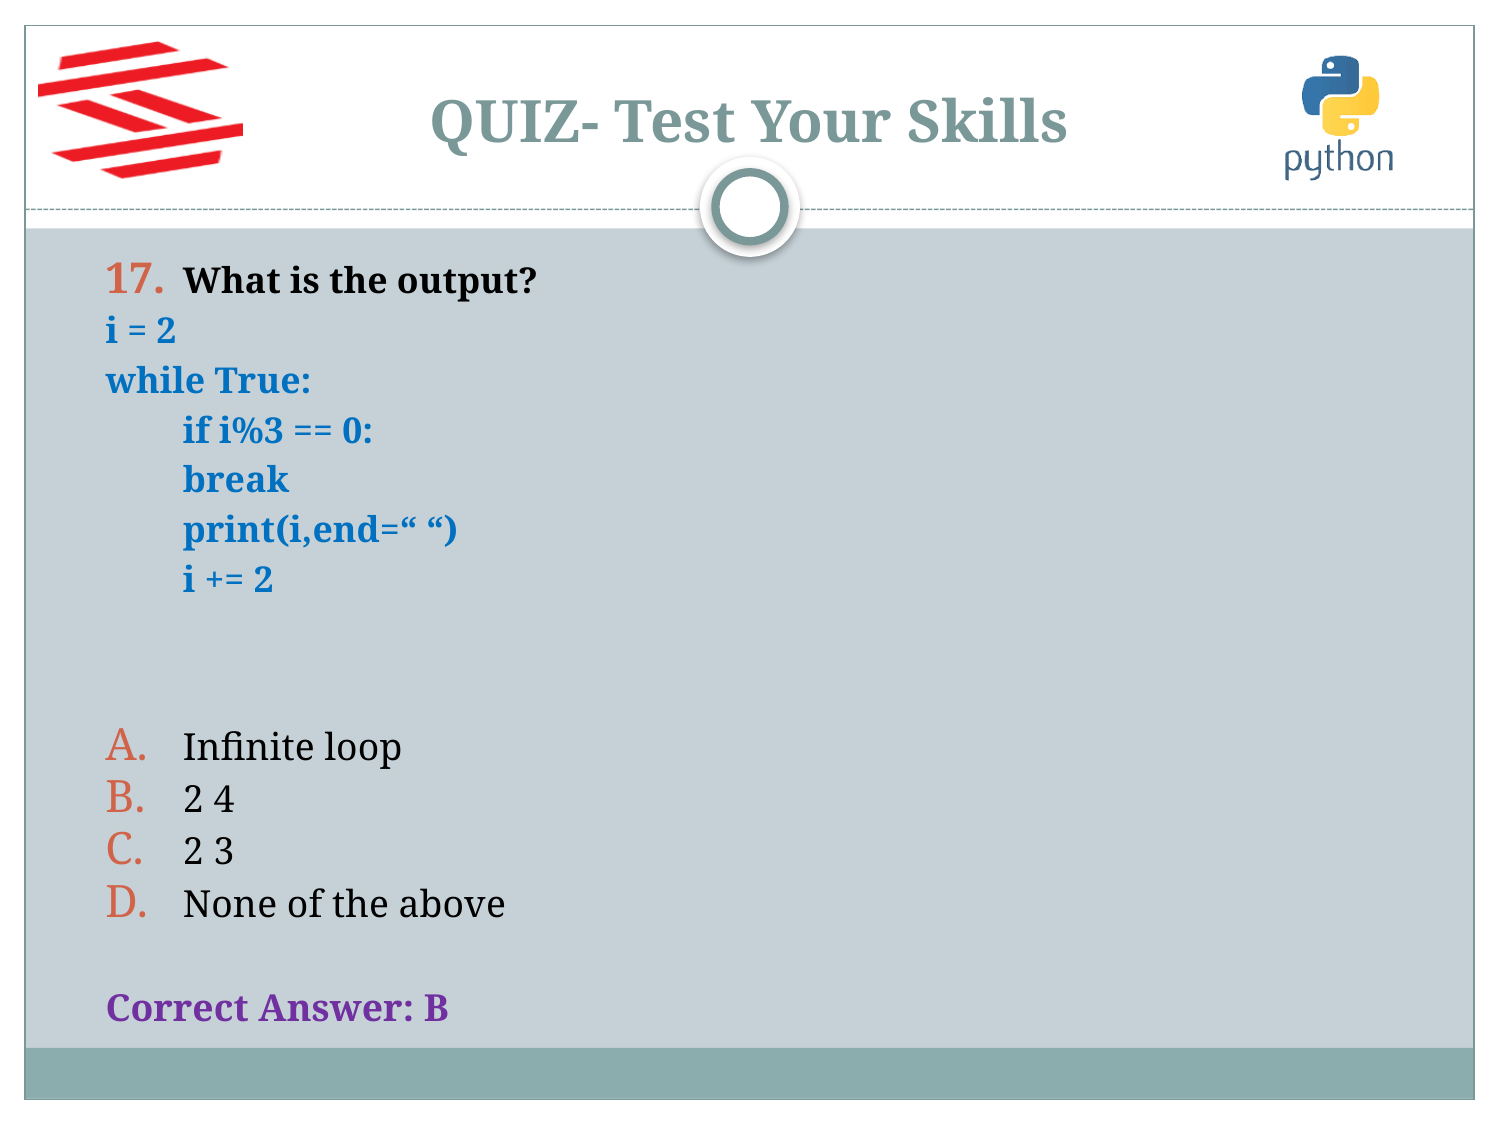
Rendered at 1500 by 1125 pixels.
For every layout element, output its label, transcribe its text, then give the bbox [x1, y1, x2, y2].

picture [37, 40, 243, 185]
picture [1206, 53, 1471, 186]
list What is the output? i = 2 while True: if i%3 == 0: break print(i,end=“ “) i += 2 Infinite loop 2 4 2 3 None of the above Correct Answer: B [49, 250, 1445, 1047]
title QUIZ- Test Your Skills [237, 37, 1450, 162]
